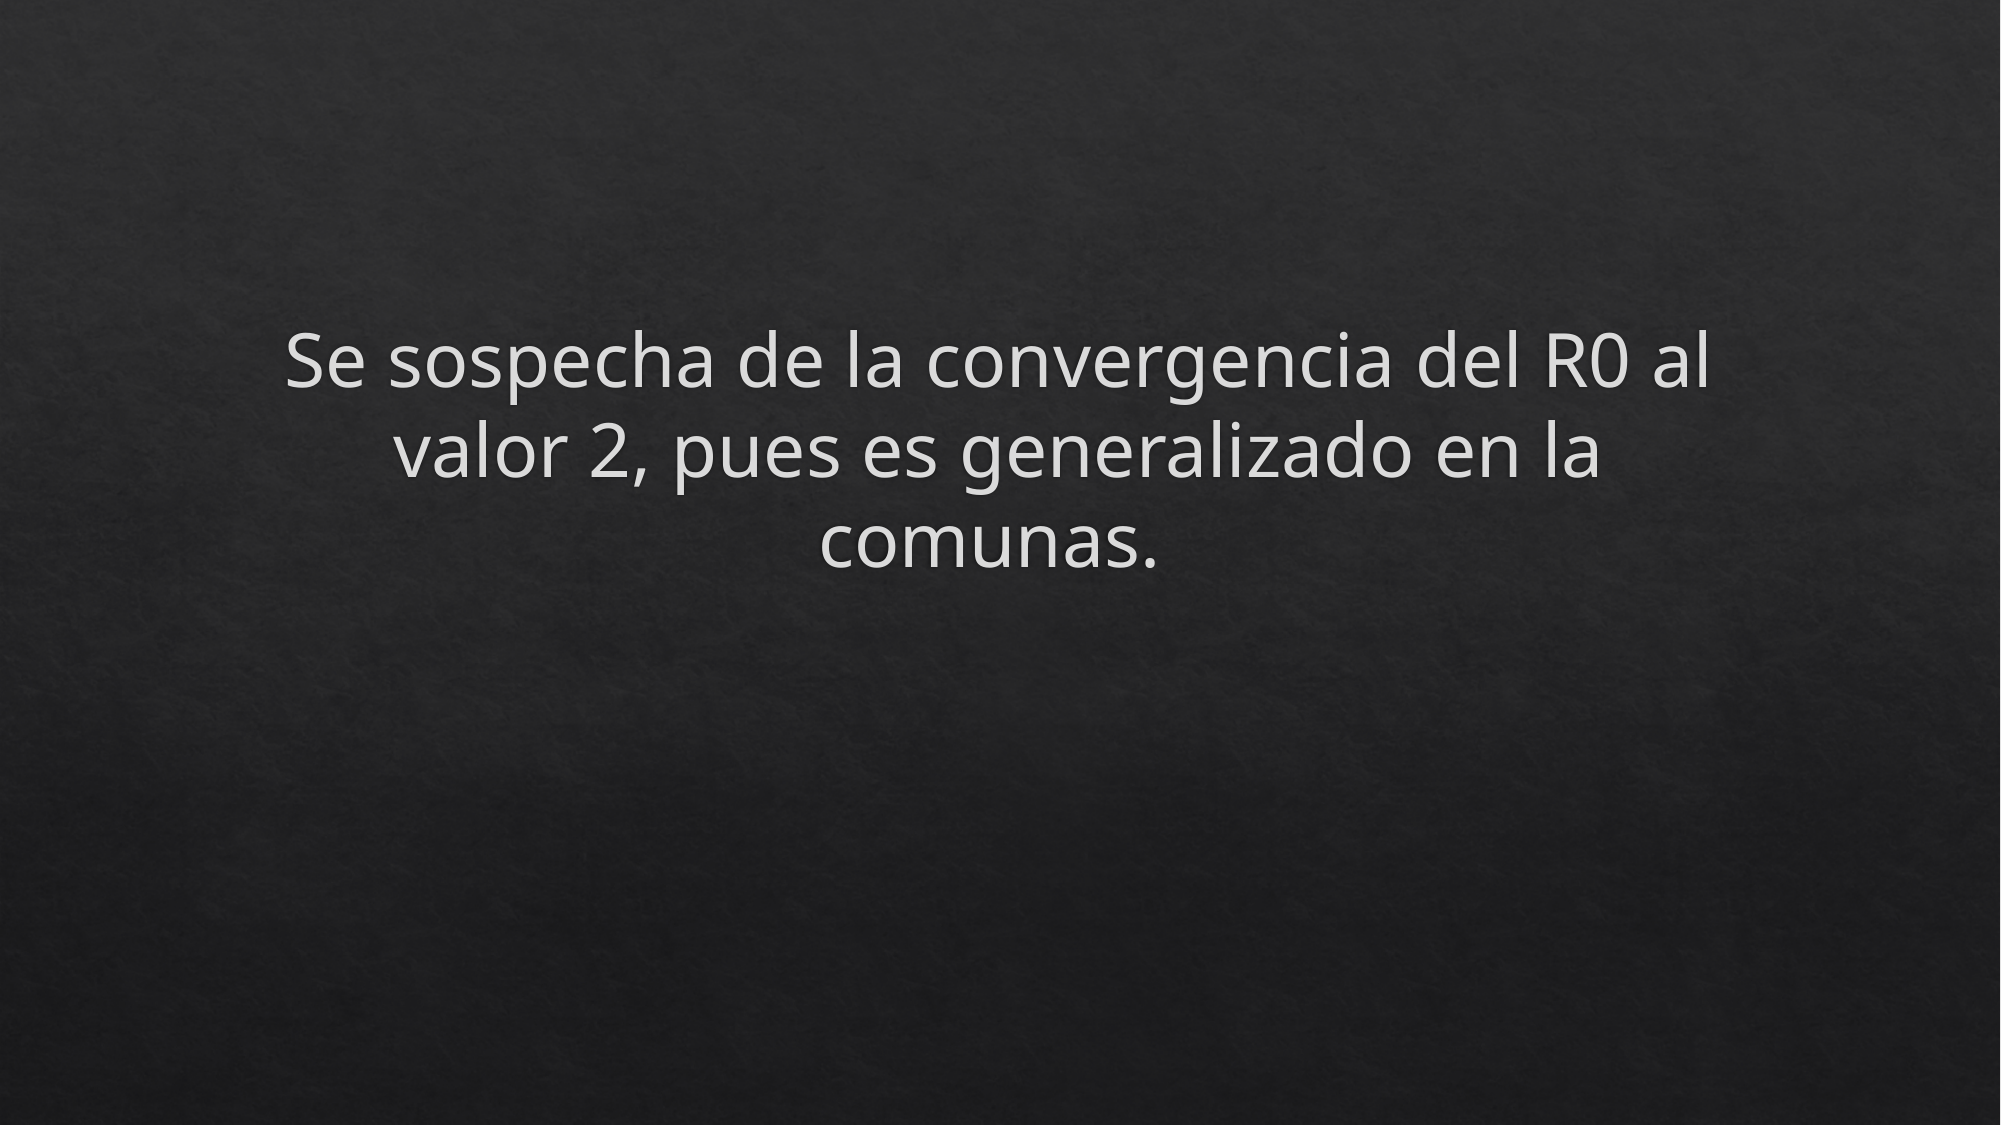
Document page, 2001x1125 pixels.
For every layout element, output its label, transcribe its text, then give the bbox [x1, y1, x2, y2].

title Se sospecha de la convergencia del R0 al valor 2, pues es generalizado en la comunas. [224, 290, 1774, 591]
